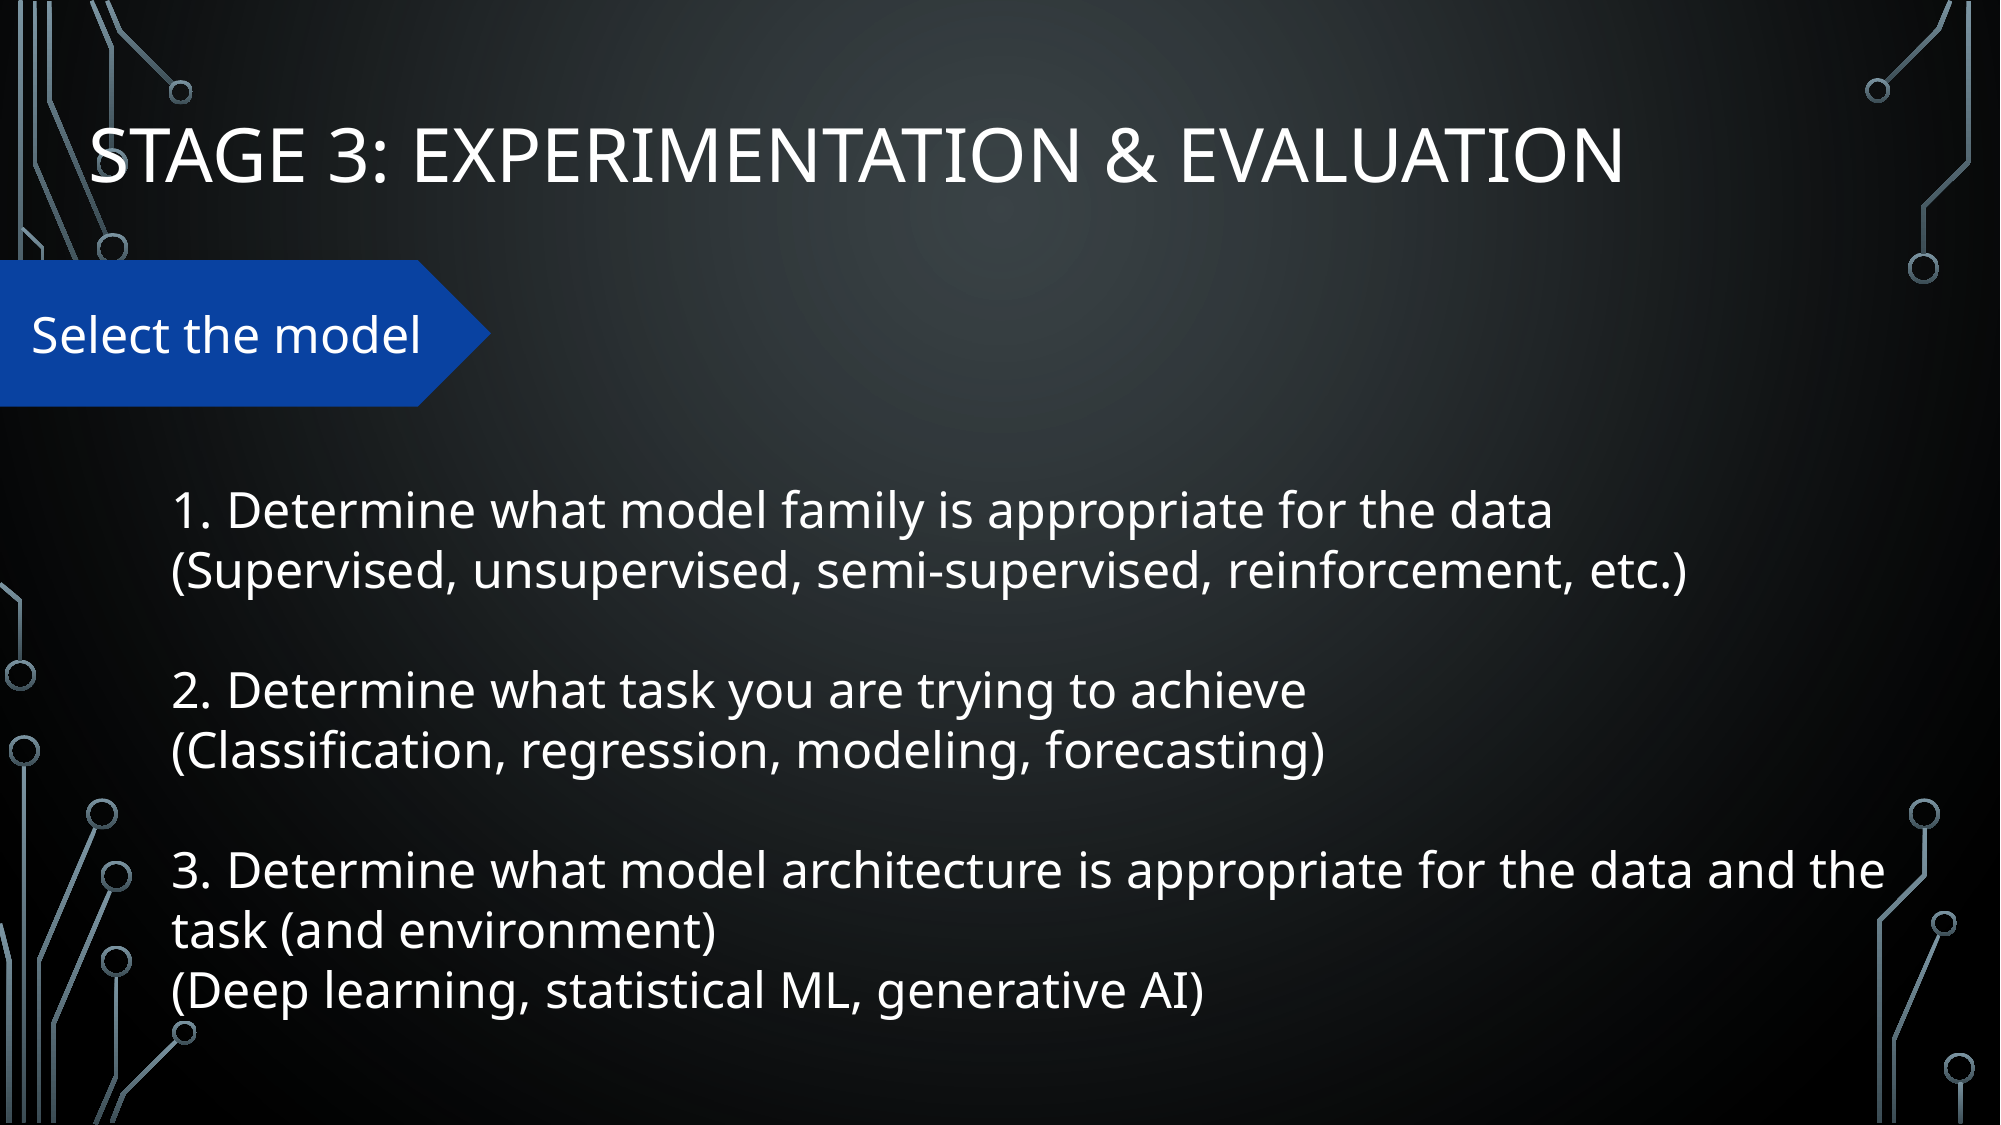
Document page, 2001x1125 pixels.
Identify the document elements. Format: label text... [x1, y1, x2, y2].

title Stage 3: Experimentation & Evaluation [68, 97, 1932, 223]
text_box Select the model [0, 260, 492, 407]
text_box 1. Determine what model family is appropriate for the data (Supervised, unsupervised, semi-supervised, reinforcement, etc.) 2. Determine what task you are trying to achieve (Classification, regression, modeling, forecasting) 3. Determine what model architecture is appropriate for the data and the task (and environment) (Deep learning, statistical ML, generative AI) [126, 458, 1991, 1067]
